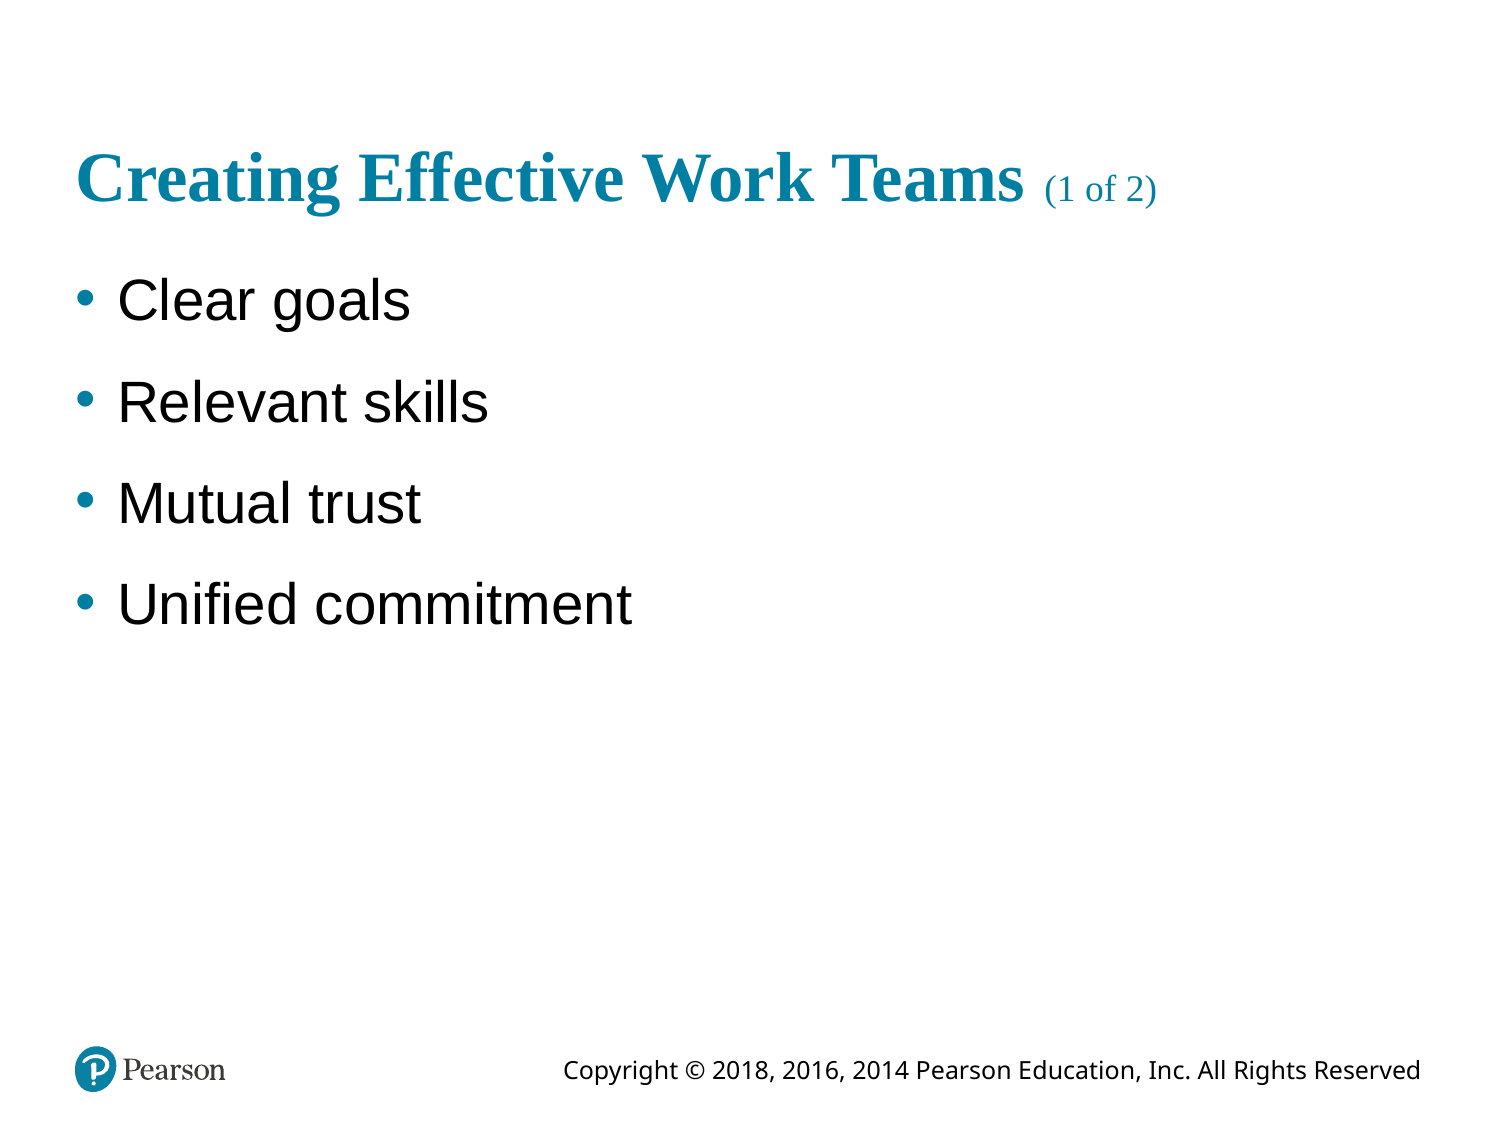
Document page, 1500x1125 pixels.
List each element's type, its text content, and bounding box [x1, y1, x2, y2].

title Creating Effective Work Teams (1 of 2) [75, 35, 1425, 216]
list Clear goals Relevant skills Mutual trust Unified commitment [75, 262, 1425, 1005]
